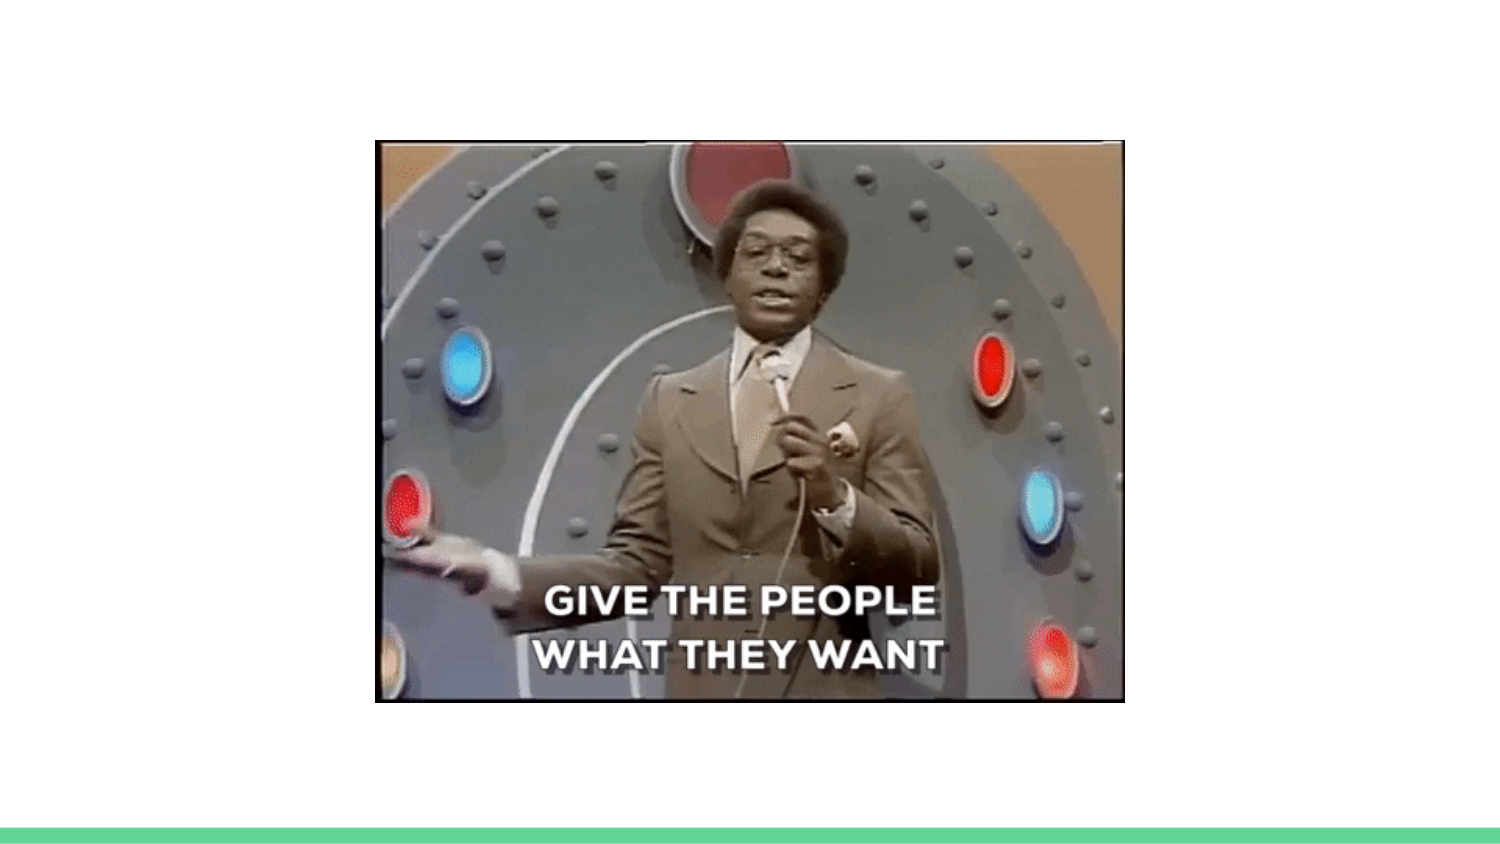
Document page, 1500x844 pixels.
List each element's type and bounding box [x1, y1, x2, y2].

picture [374, 140, 1126, 704]
